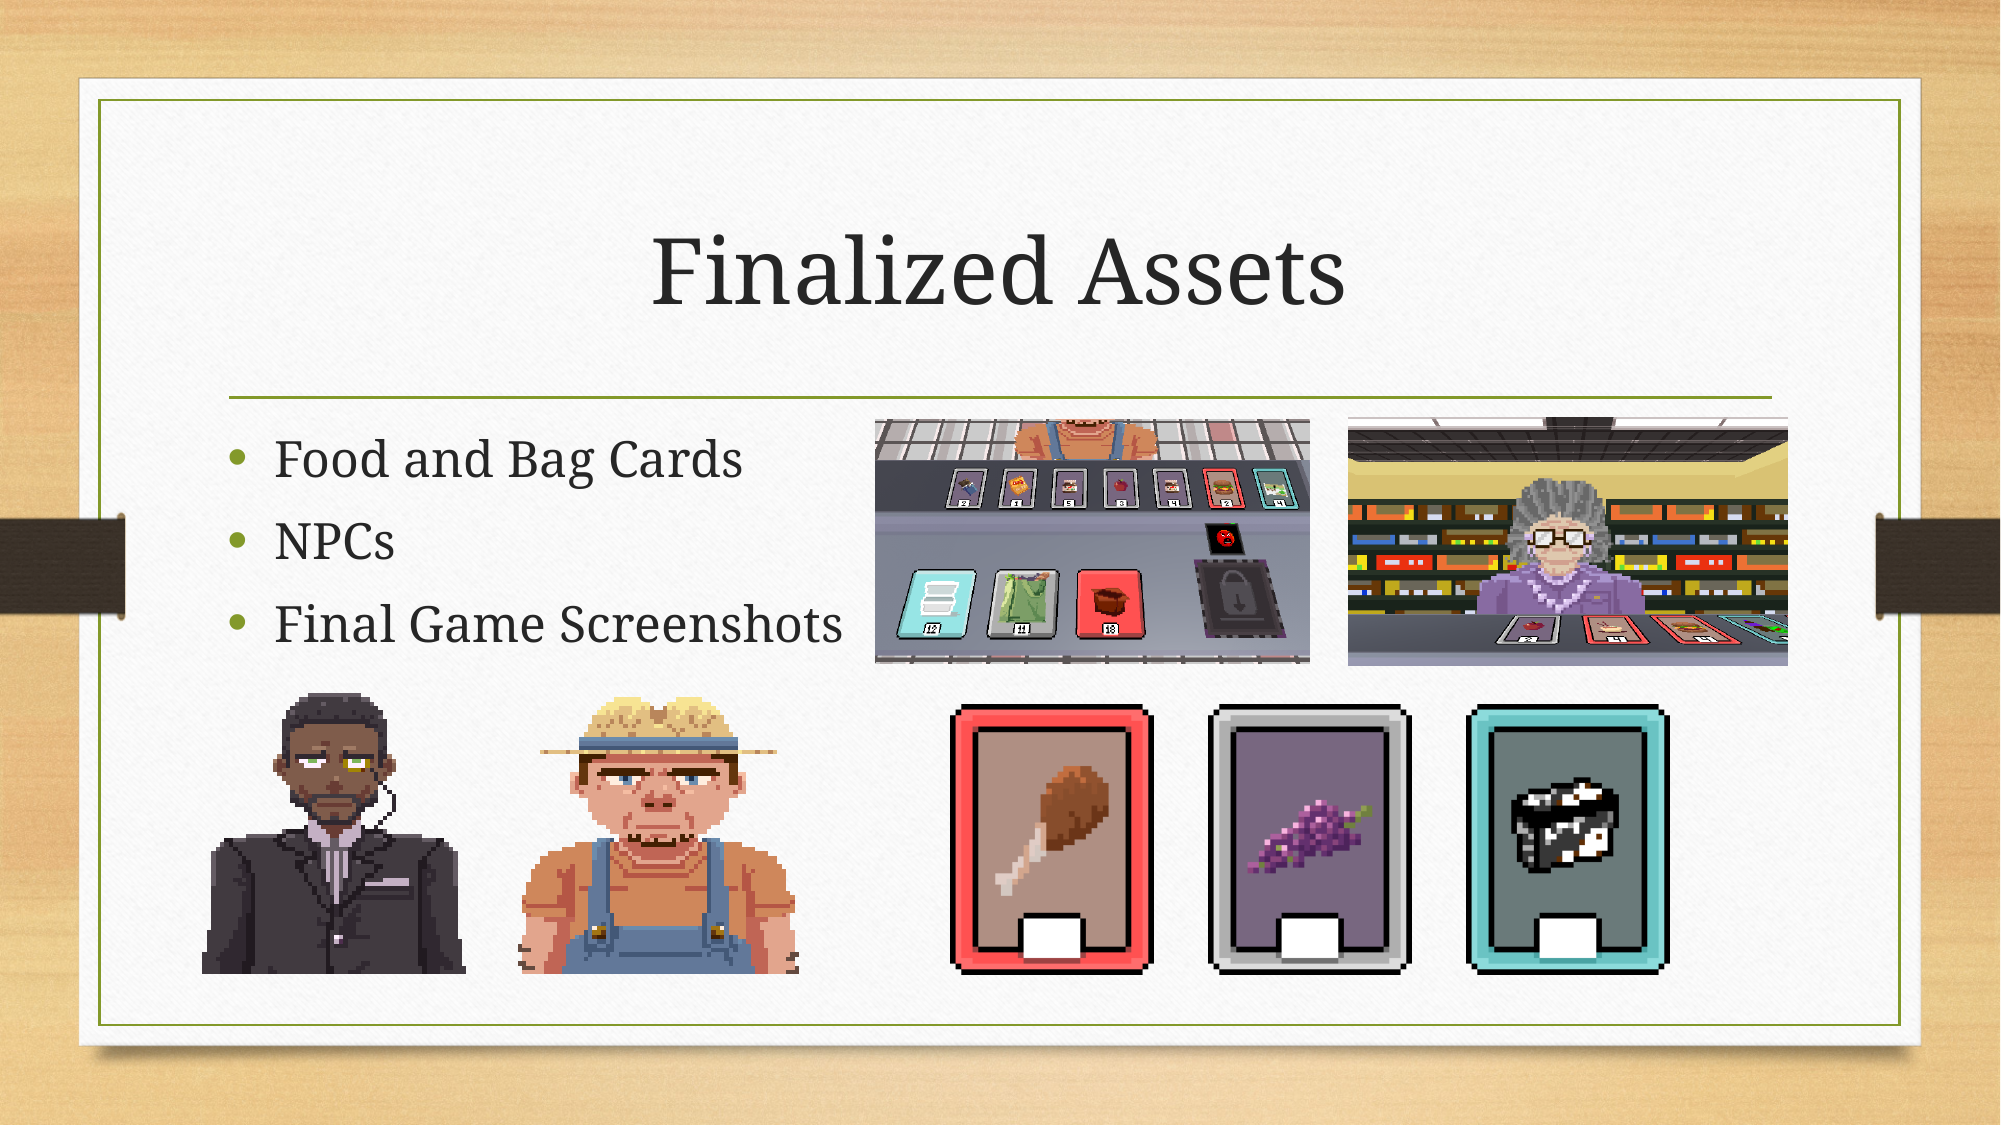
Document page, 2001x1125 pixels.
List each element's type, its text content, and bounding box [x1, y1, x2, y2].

title Finalized Assets [212, 161, 1788, 375]
picture [0, 0, 2001, 1125]
list Food and Bag Cards NPCs Final Game Screenshots [212, 419, 1788, 964]
